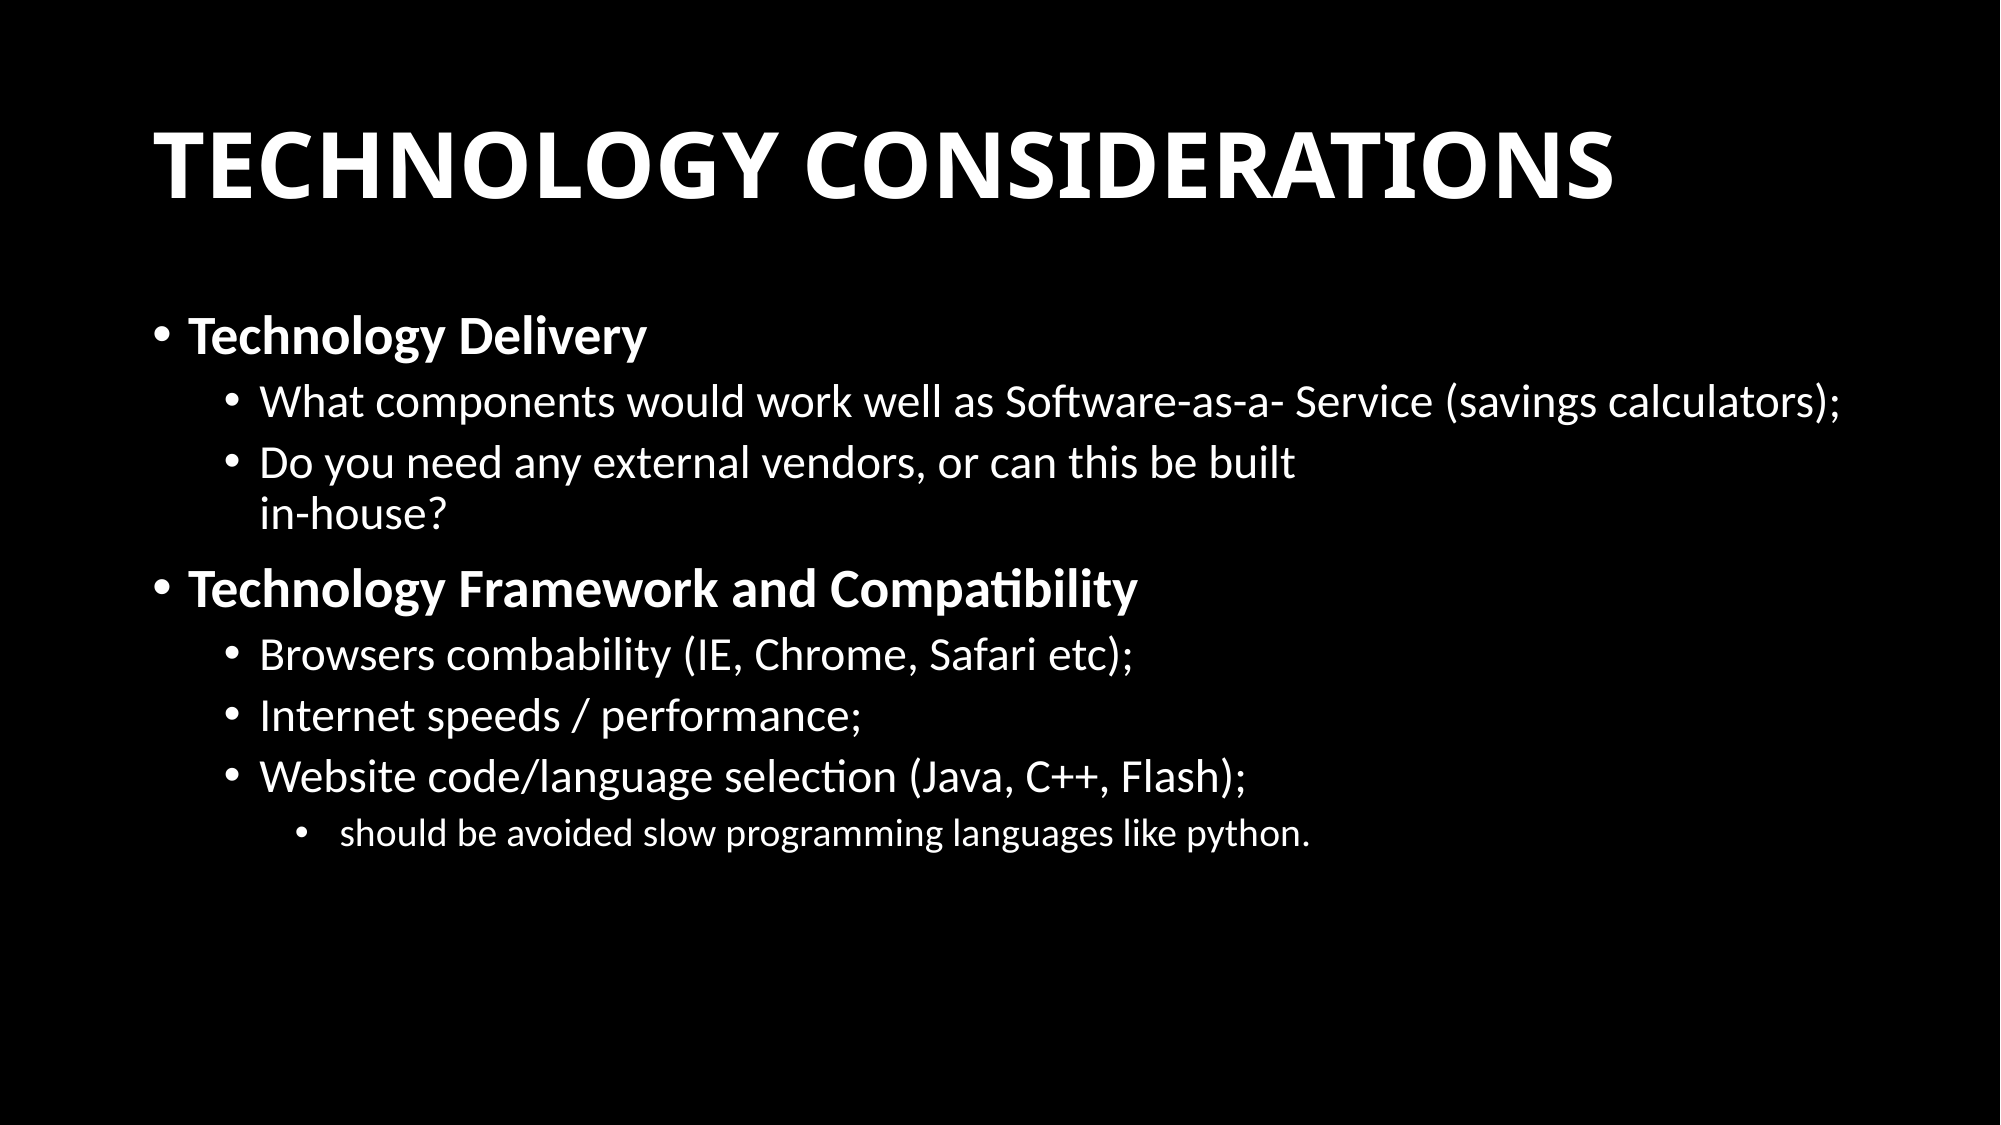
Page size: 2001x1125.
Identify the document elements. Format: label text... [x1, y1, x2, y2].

list Technology Delivery What components would work well as Software-as-a- Service (savings calculators); Do you need any external vendors, or can this be built in-house? Technology Framework and Compatibility Browsers combability (IE, Chrome, Safari etc); Internet speeds / performance; Website code/language selection (Java, C++, Flash); should be avoided slow programming languages like python. [137, 299, 1863, 1014]
title TECHNOLOGY CONSIDERATIONS [137, 59, 1863, 278]
